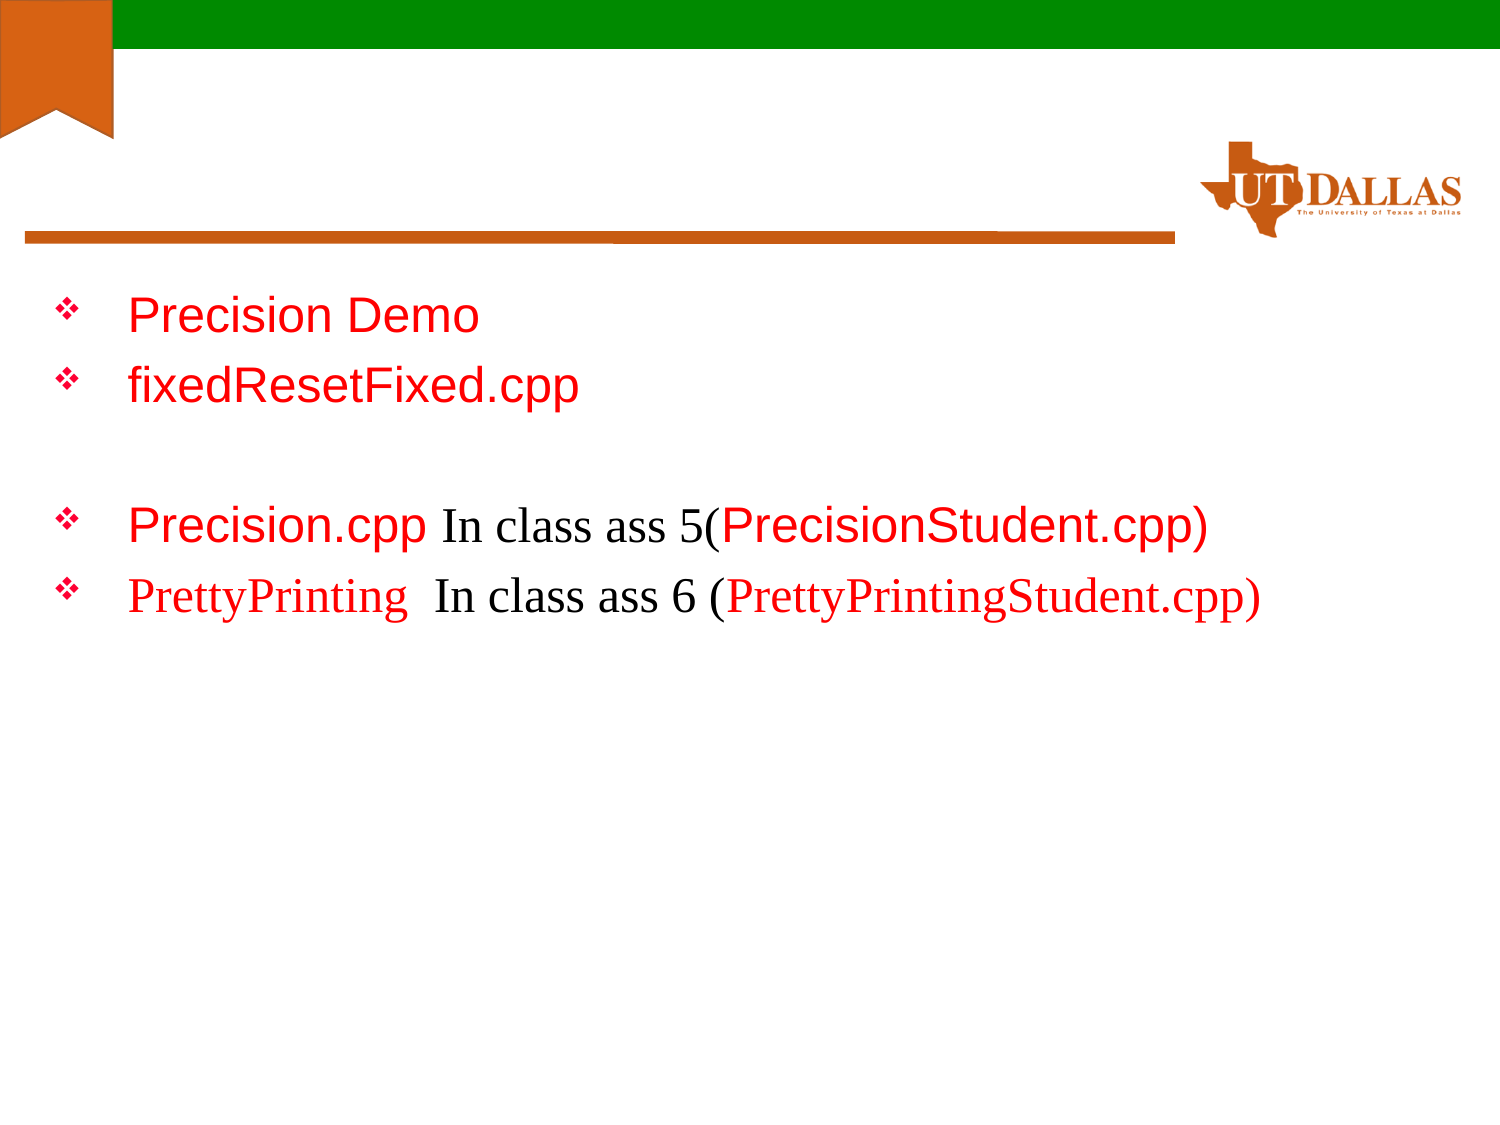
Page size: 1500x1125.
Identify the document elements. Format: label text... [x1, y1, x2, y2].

list Precision Demo fixedResetFixed.cpp Precision.cpp In class ass 5(PrecisionStudent.cpp) PrettyPrinting In class ass 6 (PrettyPrintingStudent.cpp) [37, 275, 1463, 1088]
picture [1200, 141, 1461, 238]
